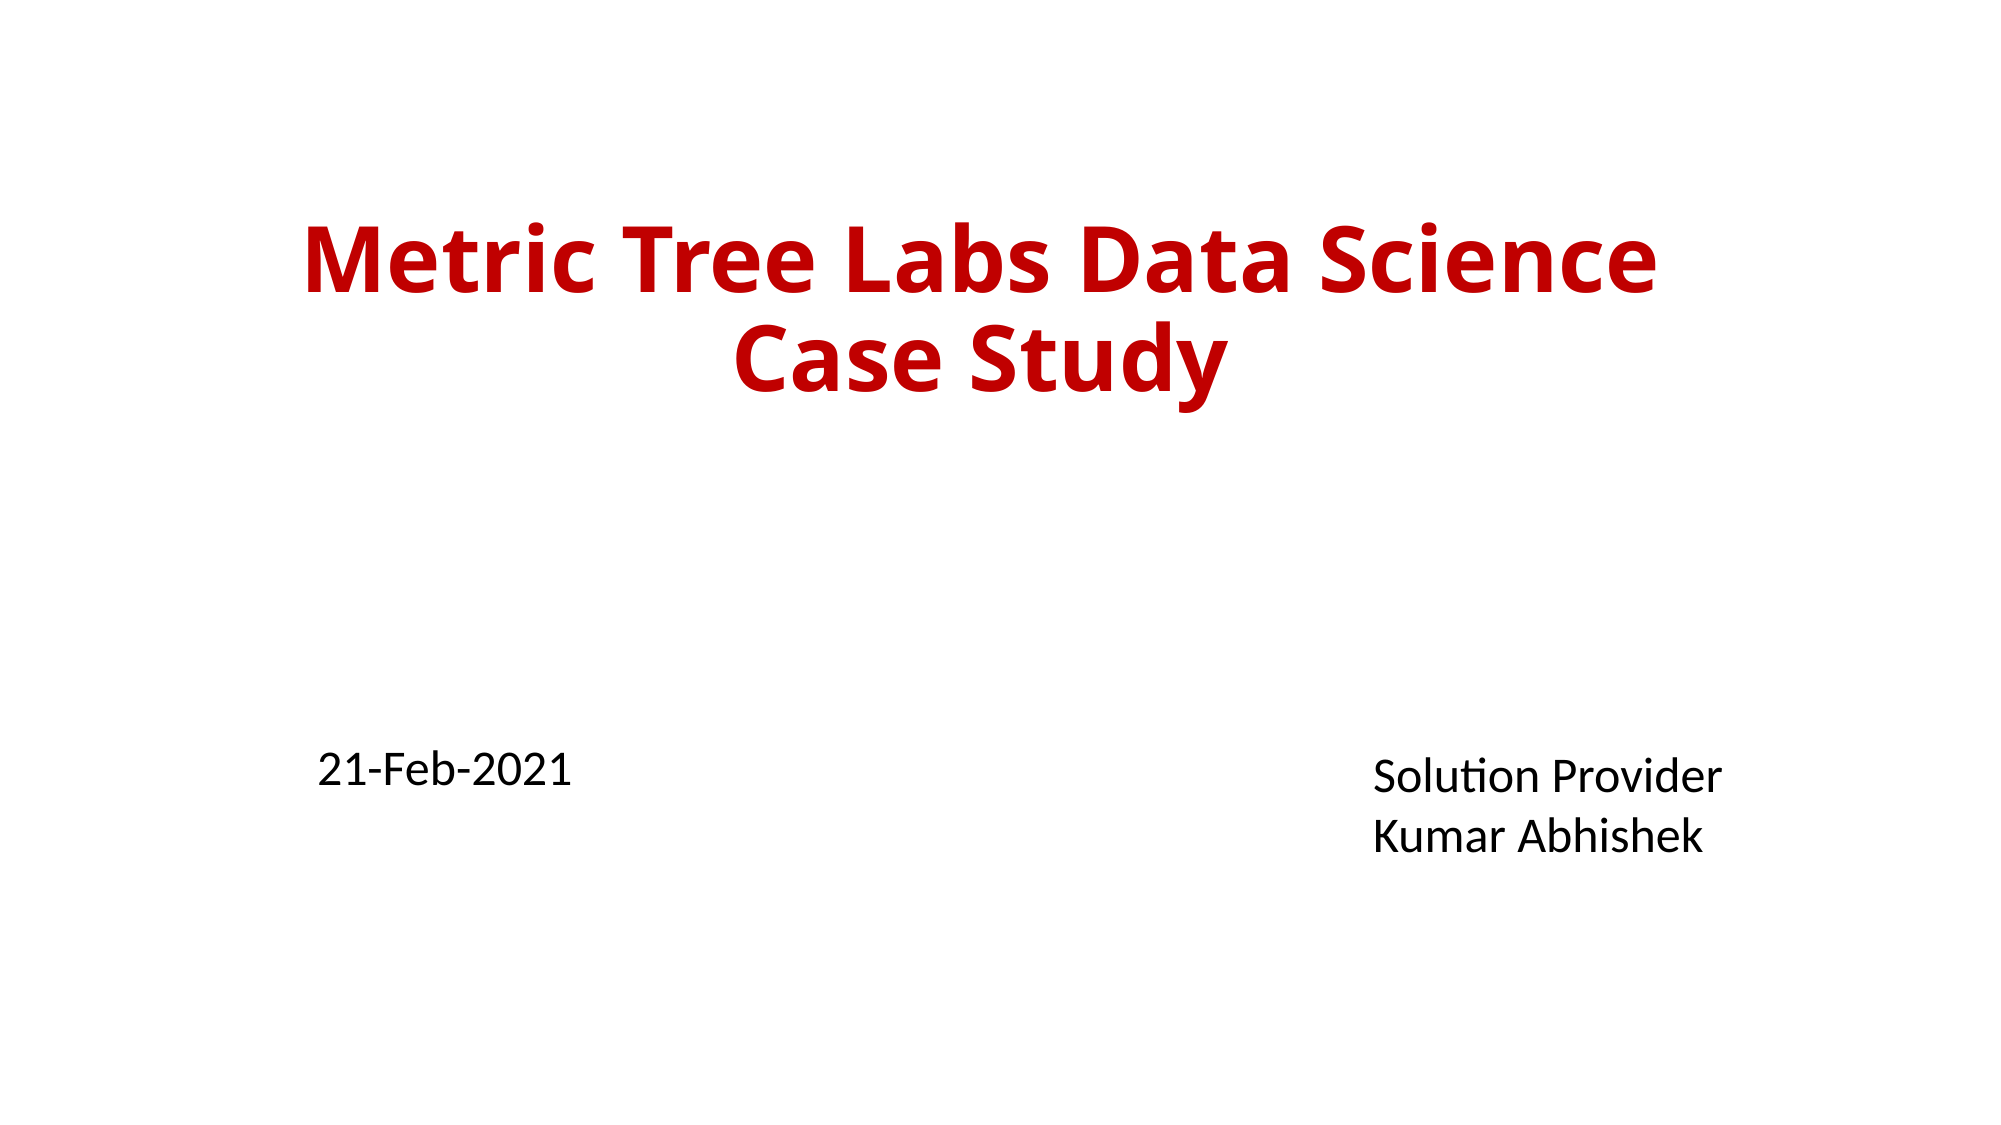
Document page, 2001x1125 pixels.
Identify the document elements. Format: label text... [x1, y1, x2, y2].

text_box Solution Provider Kumar Abhishek [1358, 734, 1786, 870]
title Metric Tree Labs Data Science Case Study [211, 184, 1750, 419]
subtitle 21-Feb-2021 [249, 734, 640, 894]
